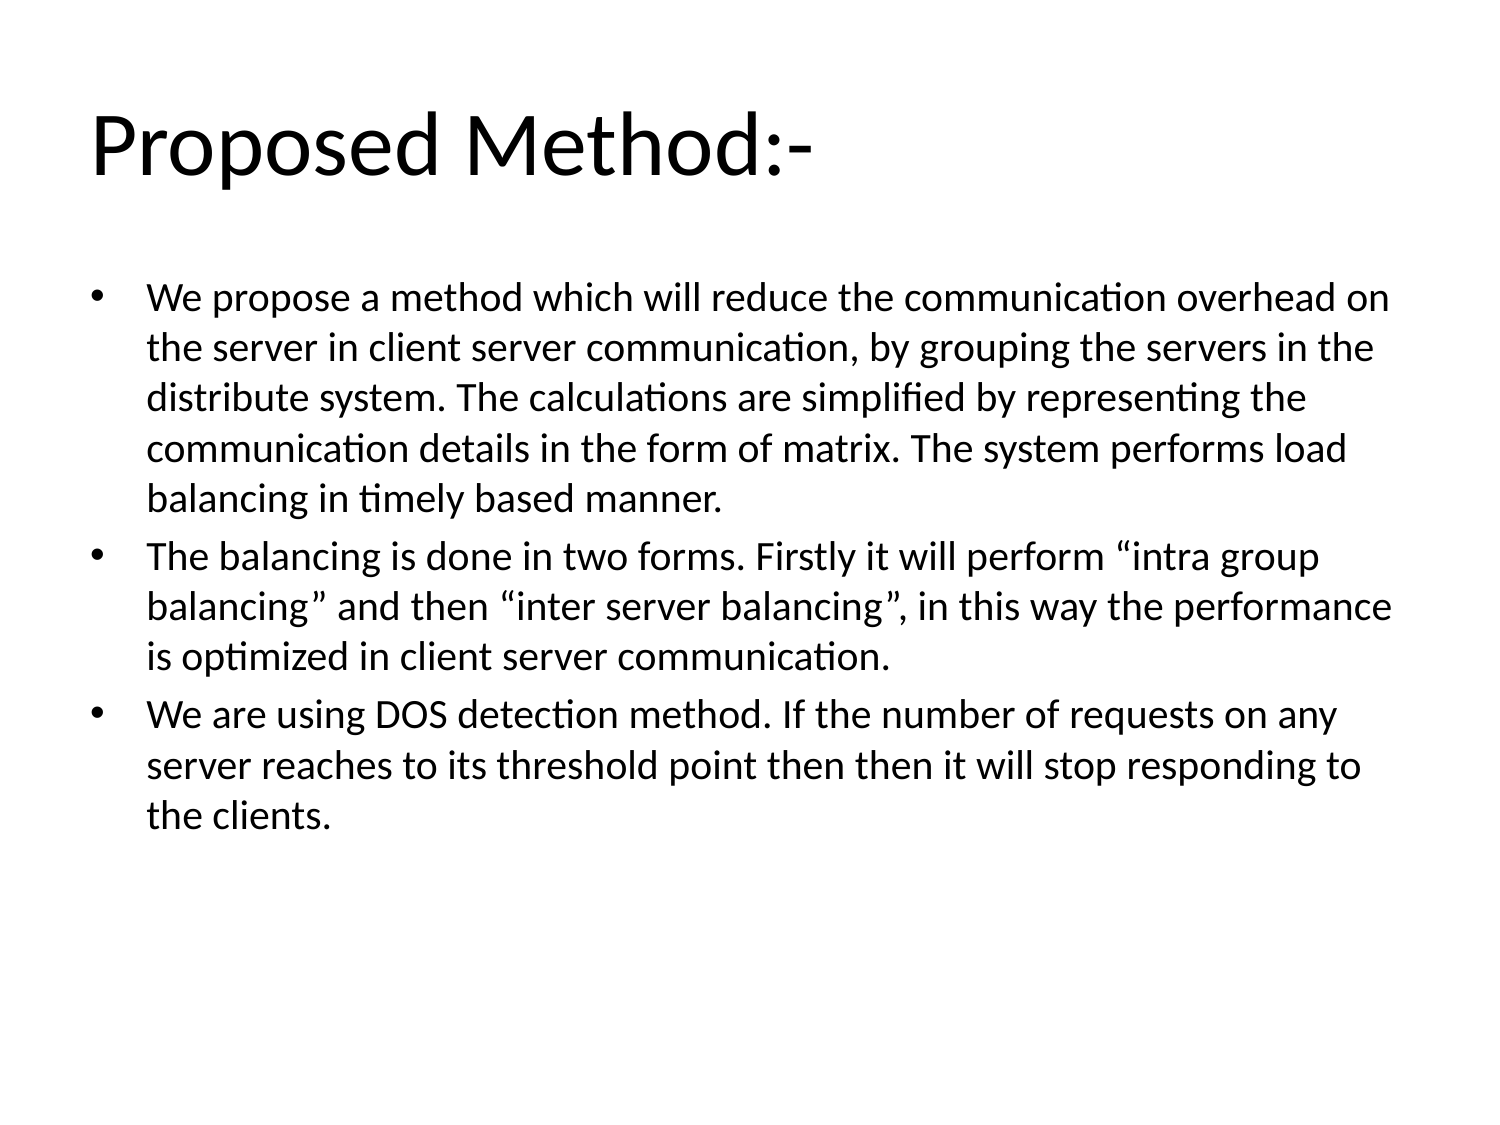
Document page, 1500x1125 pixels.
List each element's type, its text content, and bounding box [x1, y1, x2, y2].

title Proposed Method:- [75, 45, 1425, 233]
list We propose a method which will reduce the communication overhead on the server in client server communication, by grouping the servers in the distribute system. The calculations are simplified by representing the communication details in the form of matrix. The system performs load balancing in timely based manner. The balancing is done in two forms. Firstly it will perform “intra group balancing” and then “inter server balancing”, in this way the performance is optimized in client server communication. We are using DOS detection method. If the number of requests on any server reaches to its threshold point then then it will stop responding to the clients. [75, 262, 1425, 1005]
